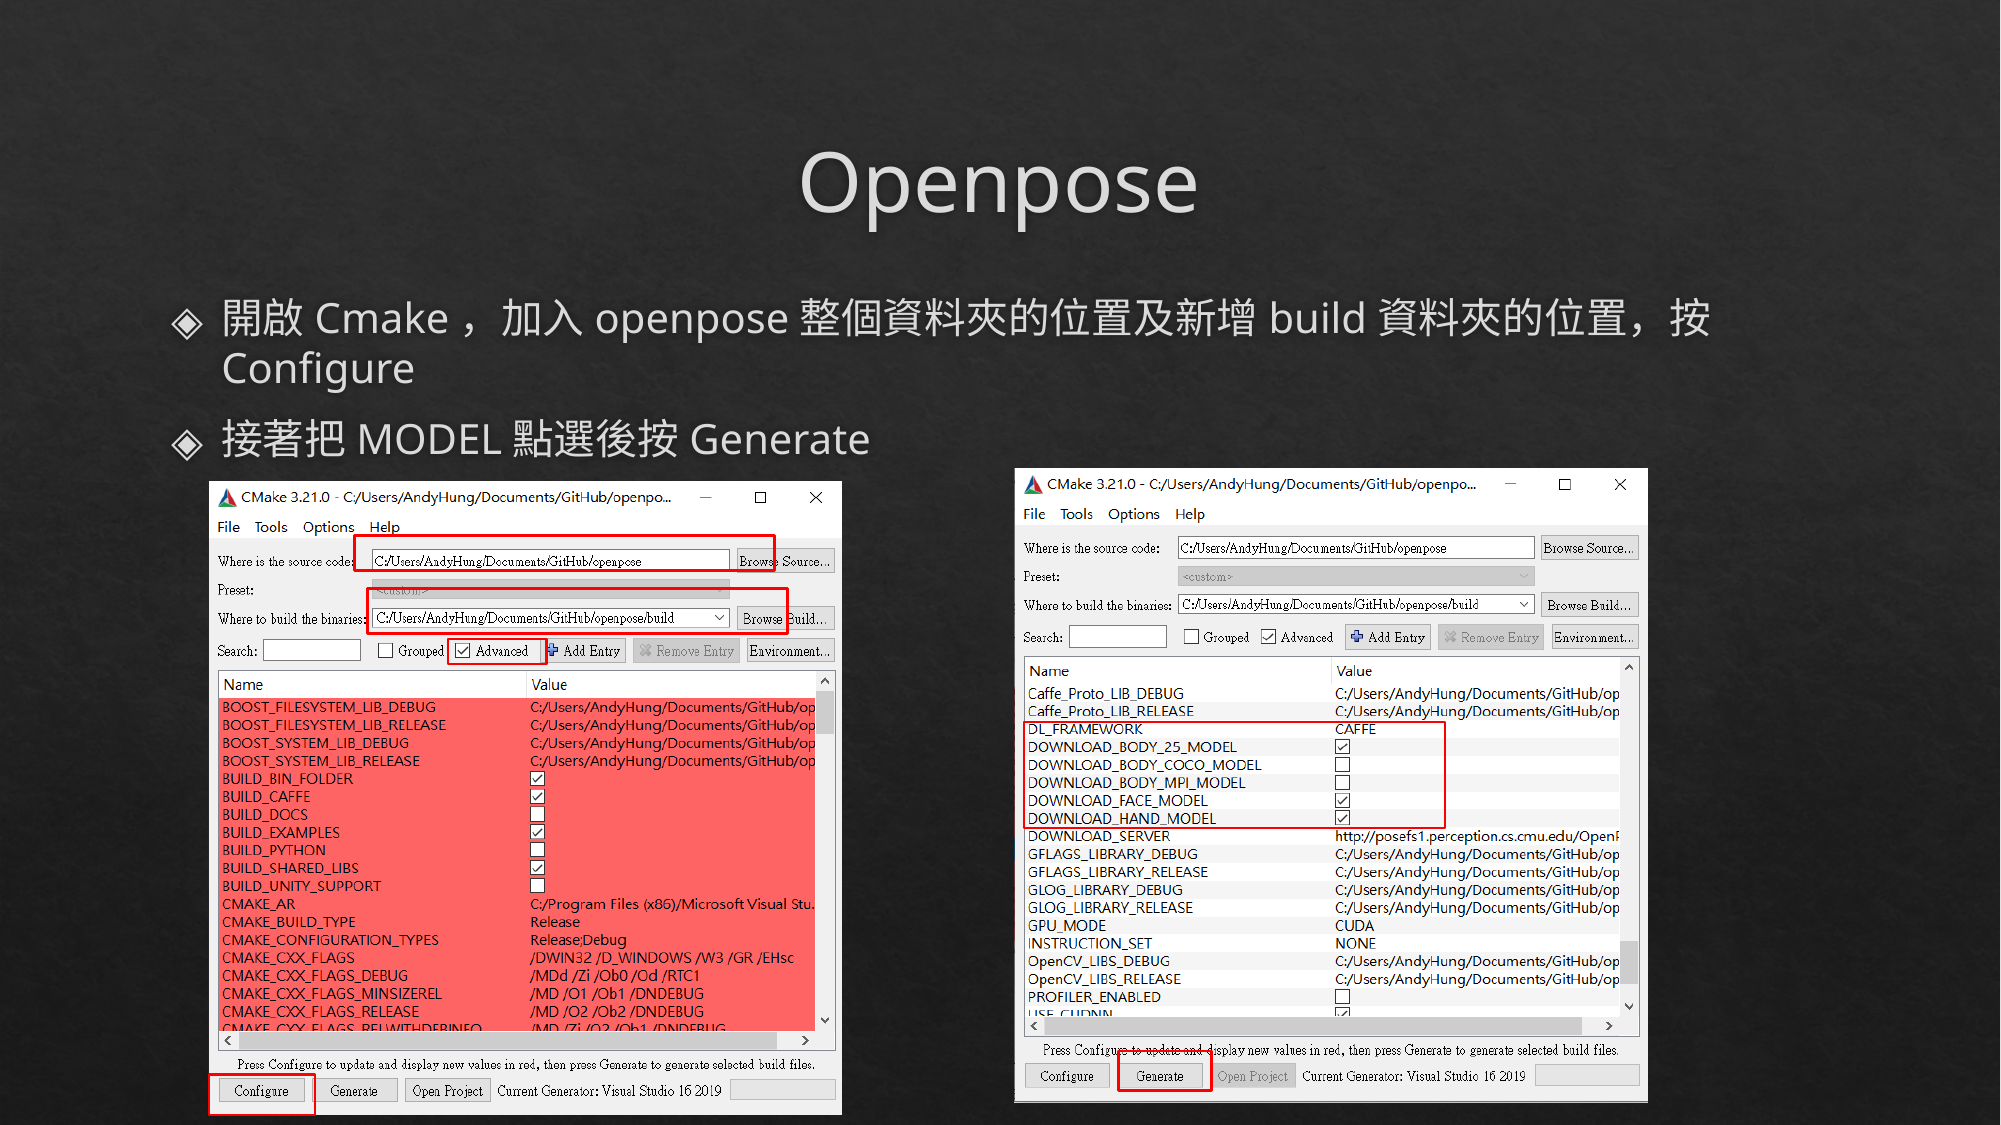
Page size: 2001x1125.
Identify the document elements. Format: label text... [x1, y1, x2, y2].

list 開啟Cmake，加入openpose整個資料夾的位置及新增build資料夾的位置，按Configure 接著把MODEL點選後按Generate [149, 284, 1849, 950]
picture [0, 0, 2001, 1125]
title Openpose [149, 99, 1849, 260]
